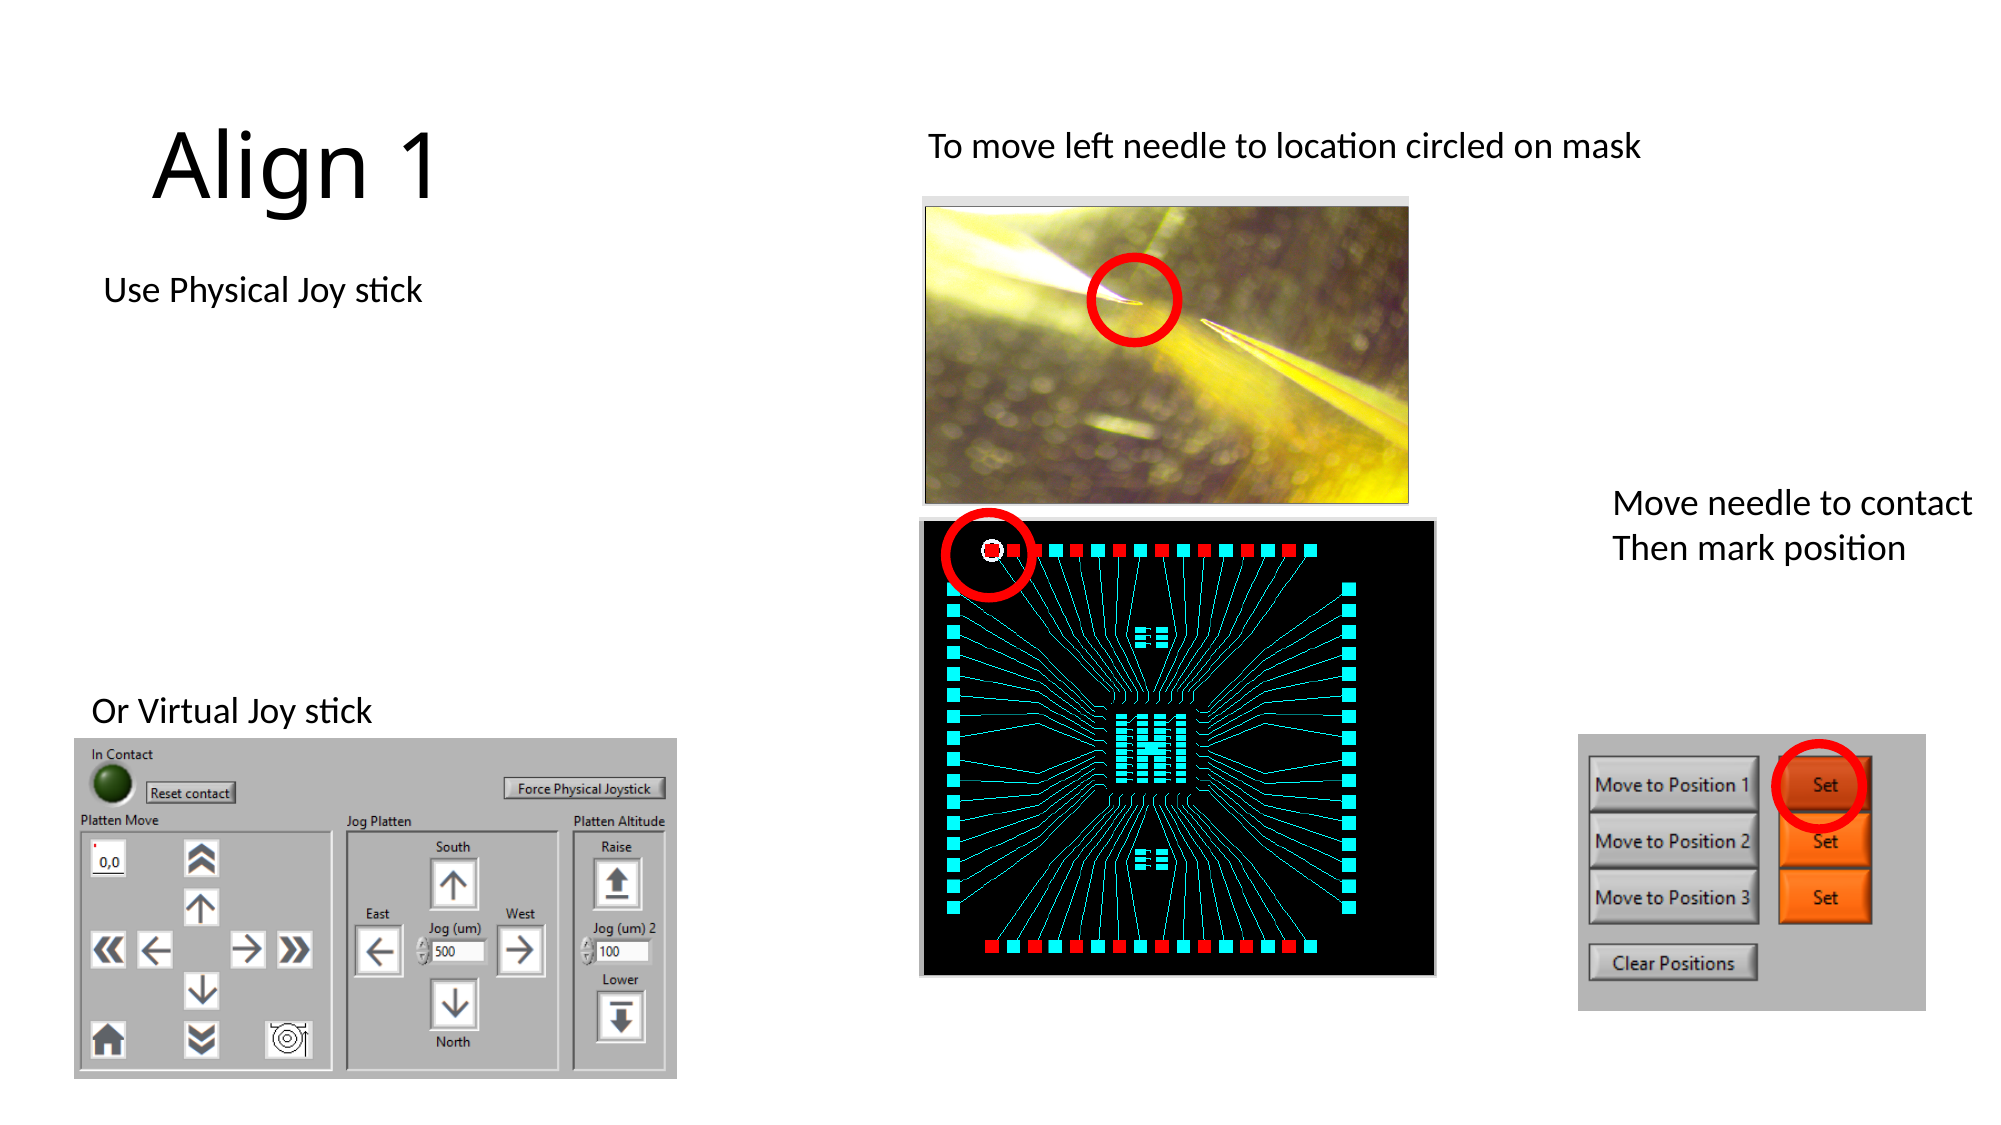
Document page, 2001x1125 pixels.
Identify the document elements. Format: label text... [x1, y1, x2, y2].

text_box Use Physical Joy stick [88, 257, 438, 318]
picture [1578, 734, 1926, 1011]
picture [74, 738, 677, 1079]
text_box Or Virtual Joy stick [76, 678, 388, 738]
picture [922, 196, 1409, 506]
picture [919, 517, 1437, 978]
text_box To move left needle to location circled on mask [913, 114, 1658, 174]
title Align 1 [137, 59, 1863, 278]
text_box [967, 511, 1011, 517]
text_box Move needle to contact Then mark position [1597, 470, 1989, 576]
